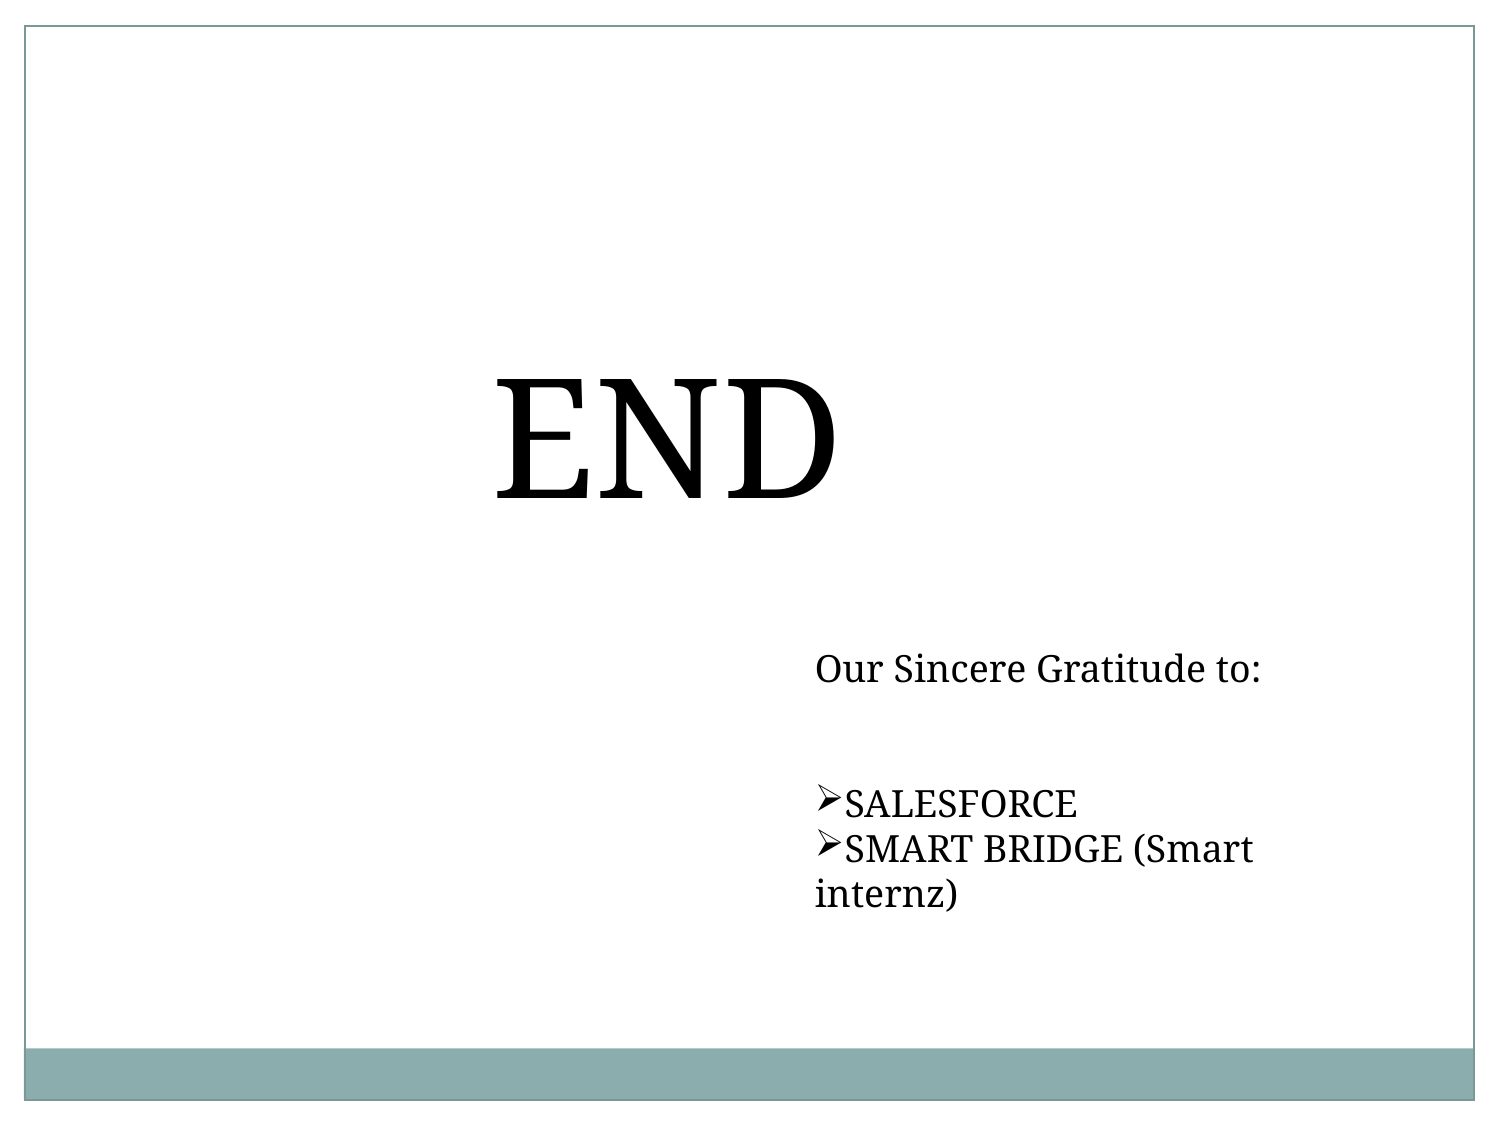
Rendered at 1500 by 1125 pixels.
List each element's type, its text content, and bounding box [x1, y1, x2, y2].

text_box END [476, 324, 1113, 540]
text_box Our Sincere Gratitude to: SALESFORCE SMART BRIDGE (Smart internz) [799, 637, 1400, 923]
